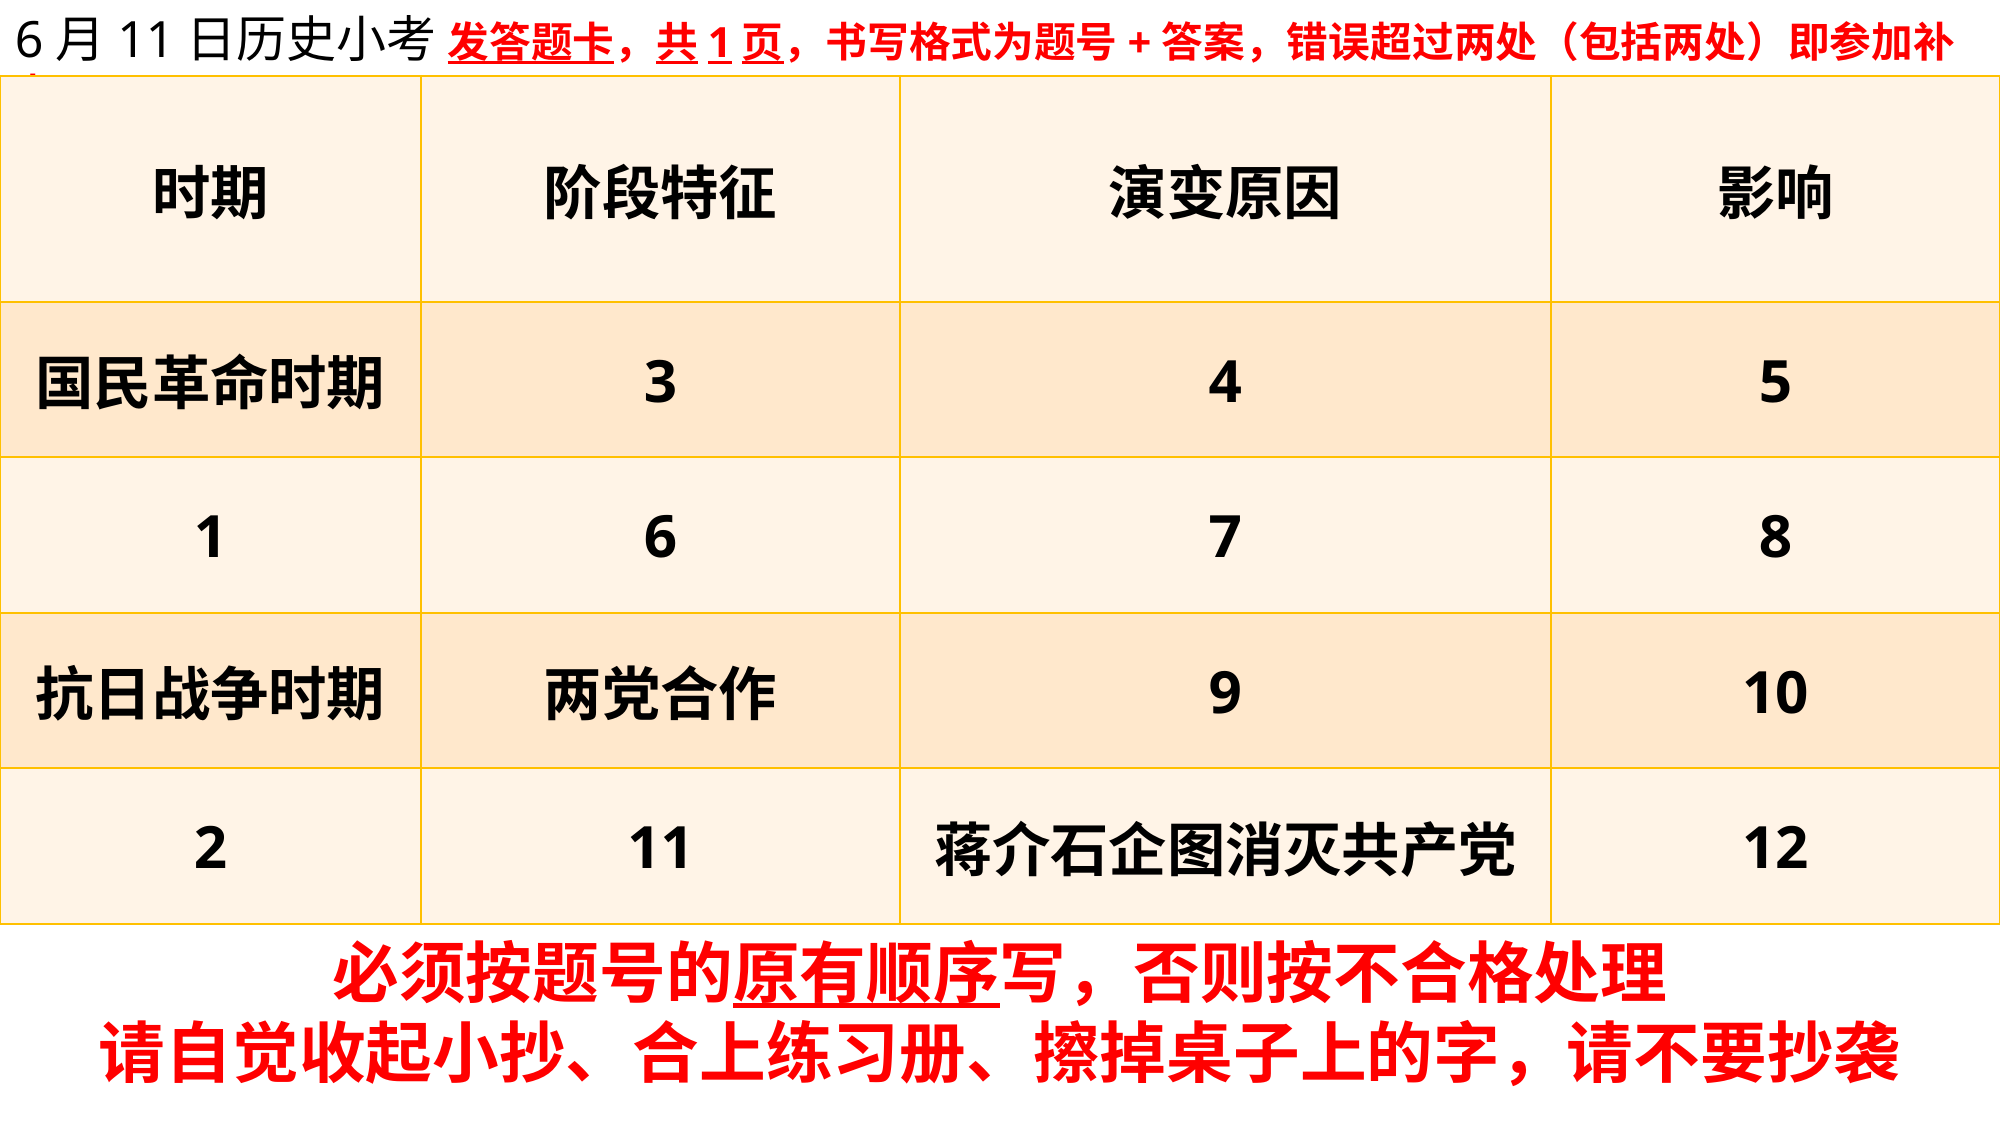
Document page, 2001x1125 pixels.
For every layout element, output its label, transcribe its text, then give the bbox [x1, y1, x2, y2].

table_cell 抗日战争时期 [1, 614, 420, 767]
table_cell 国民革命时期 [1, 303, 420, 456]
table_header 阶段特征 [422, 77, 899, 301]
table_cell 2 [1, 769, 420, 923]
table_cell 10 [1552, 614, 1999, 767]
table_header 影响 [1552, 77, 1999, 301]
table_cell 7 [901, 458, 1550, 612]
table_cell 6 [422, 458, 899, 612]
table_cell 4 [901, 303, 1550, 456]
table_cell 11 [422, 769, 899, 923]
table_cell 9 [901, 614, 1550, 767]
table_header 演变原因 [901, 77, 1550, 301]
table_cell 12 [1552, 769, 1999, 923]
text_box 必须按题号的原有顺序写，否则按不合格处理 请自觉收起小抄、合上练习册、擦掉桌子上的字，请不要抄袭 [0, 925, 2000, 1099]
table_cell 5 [1552, 303, 1999, 456]
table_header 时期 [1, 77, 420, 301]
table_cell 8 [1552, 458, 1999, 612]
table_cell 蒋介石企图消灭共产党 [901, 769, 1550, 923]
table_cell 两党合作 [422, 614, 899, 767]
table_cell 1 [1, 458, 420, 612]
text_box 6月11日历史小考 发答题卡，共1页，书写格式为题号+答案，错误超过两处（包括两处）即参加补考 [0, 0, 2000, 75]
table_cell 3 [422, 303, 899, 456]
